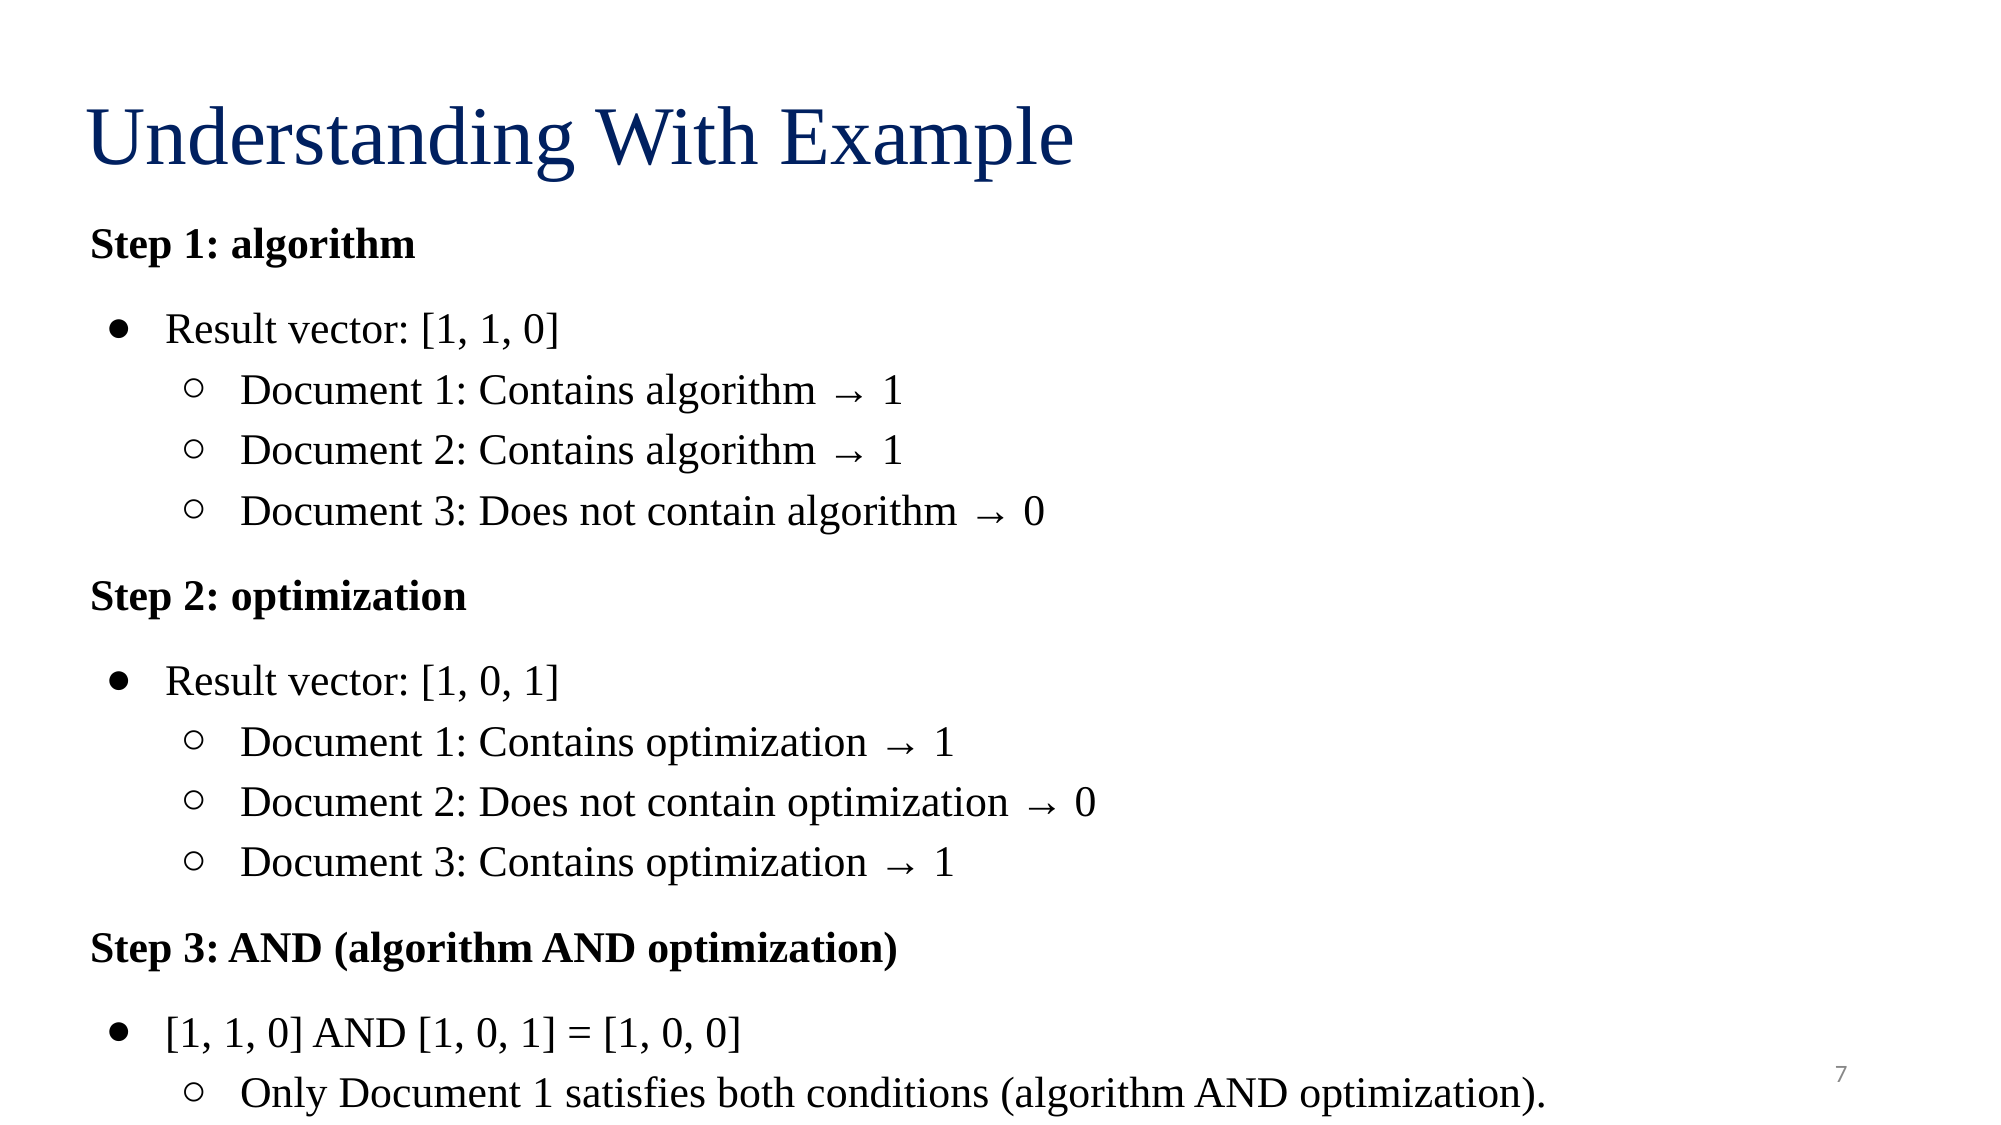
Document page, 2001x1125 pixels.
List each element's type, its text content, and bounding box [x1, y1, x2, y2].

list Step 1: algorithm Result vector: [1, 1, 0] Document 1: Contains algorithm → 1 Document 2: Contains algorithm → 1 Document 3: Does not contain algorithm → 0 Step 2: optimization Result vector: [1, 0, 1] Document 1: Contains optimization → 1 Document 2: Does not contain optimization → 0 Document 3: Contains optimization → 1 Step 3: AND (algorithm AND optimization) [1, 1, 0] AND [1, 0, 1] = [1, 0, 0] Only Document 1 satisfies both conditions (algorithm AND optimization). [75, 199, 1863, 1103]
title Understanding With Example [70, 15, 1826, 261]
